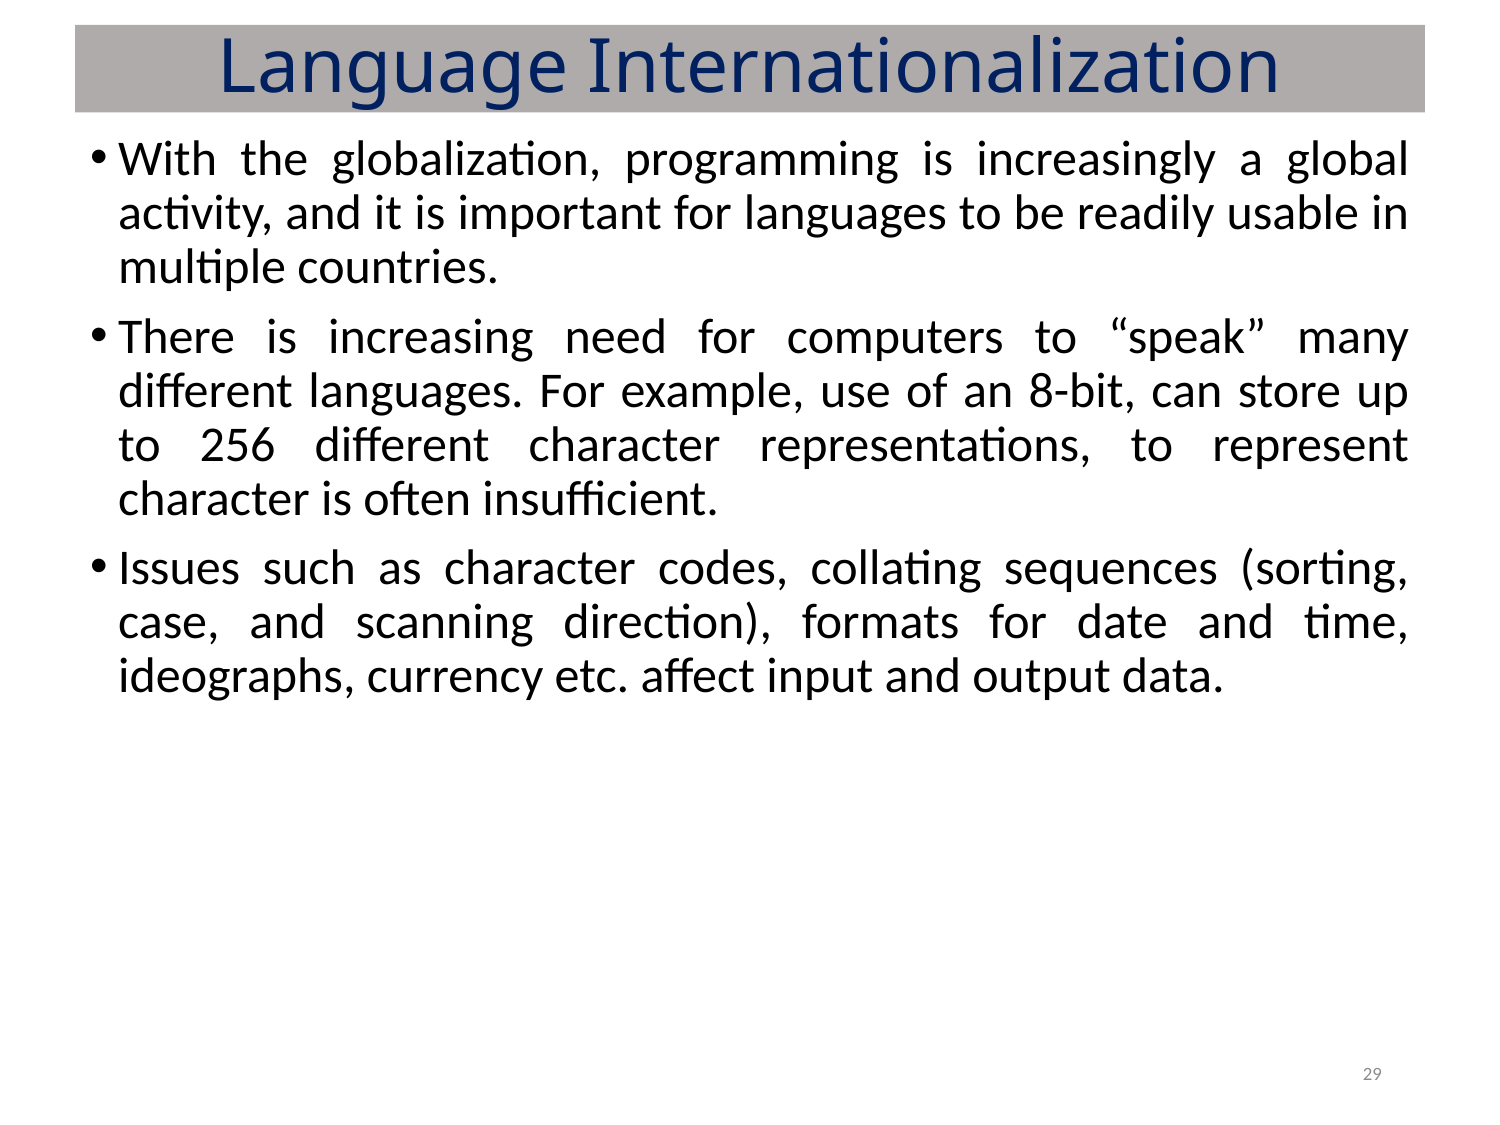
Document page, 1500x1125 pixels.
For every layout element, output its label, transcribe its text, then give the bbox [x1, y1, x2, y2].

slide_number 29 [1059, 1042, 1397, 1103]
list With the globalization, programming is increasingly a global activity, and it is important for languages to be readily usable in multiple countries. There is increasing need for computers to “speak” many different languages. For example, use of an 8-bit, can store up to 256 different character representations, to represent character is often insufficient. Issues such as character codes, collating sequences (sorting, case, and scanning direction), formats for date and time, ideographs, currency etc. affect input and output data. [75, 125, 1425, 1043]
title Language Internationalization [75, 24, 1425, 113]
